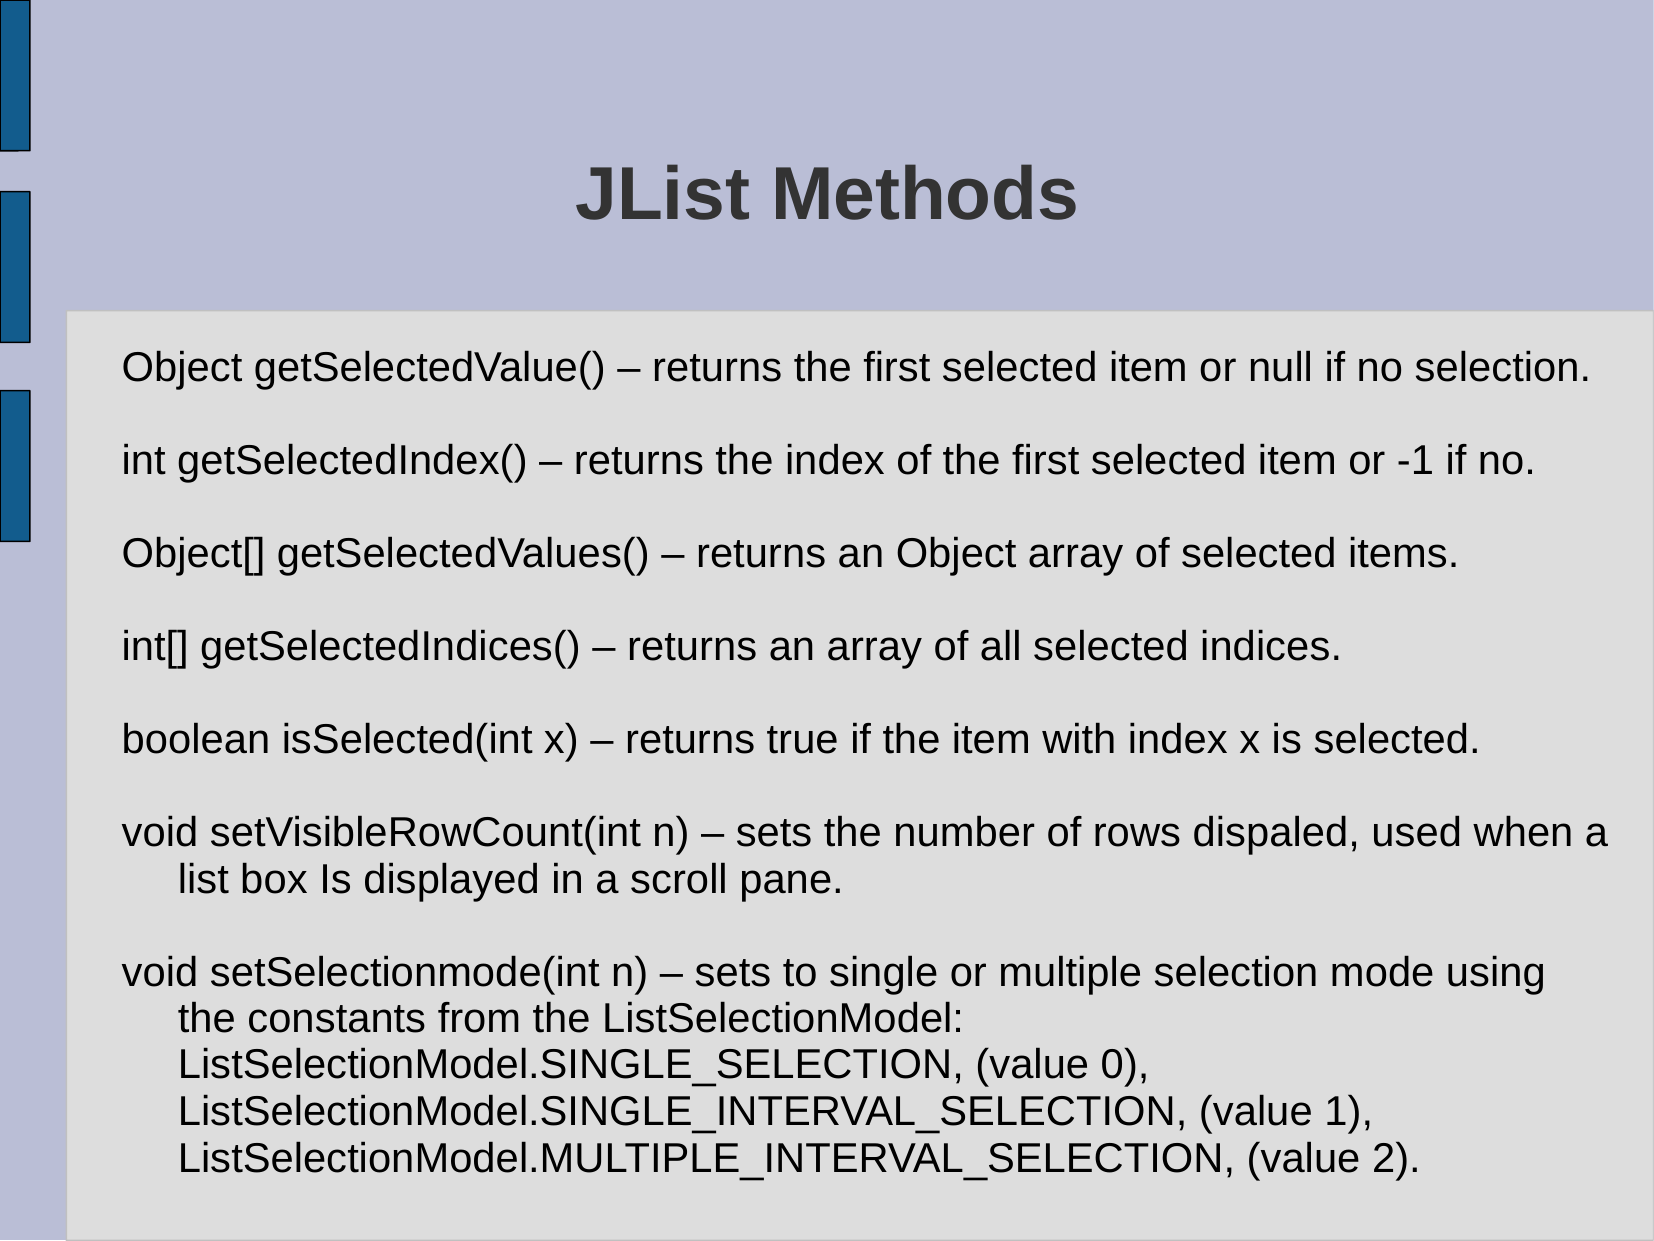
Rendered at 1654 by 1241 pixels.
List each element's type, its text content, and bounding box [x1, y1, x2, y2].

list Object getSelectedValue() – returns the first selected item or null if no selection. int getSelectedIndex() – returns the index of the first selected item or -1 if no. Object[] getSelectedValues() – returns an Object array of selected items. int[] getSelectedIndices() – returns an array of all selected indices. boolean isSelected(int x) – returns true if the item with index x is selected. void setVisibleRowCount(int n) – sets the number of rows dispaled, used when a list box Is displayed in a scroll pane. void setSelectionmode(int n) – sets to single or multiple selection mode using the constants from the ListSelectionModel: ListSelectionModel.SINGLE_SELECTION, (value 0), ListSelectionModel.SINGLE_INTERVAL_SELECTION, (value 1), ListSelectionModel.MULTIPLE_INTERVAL_SELECTION, (value 2). [121, 344, 1615, 1196]
title JList Methods [121, 90, 1534, 299]
